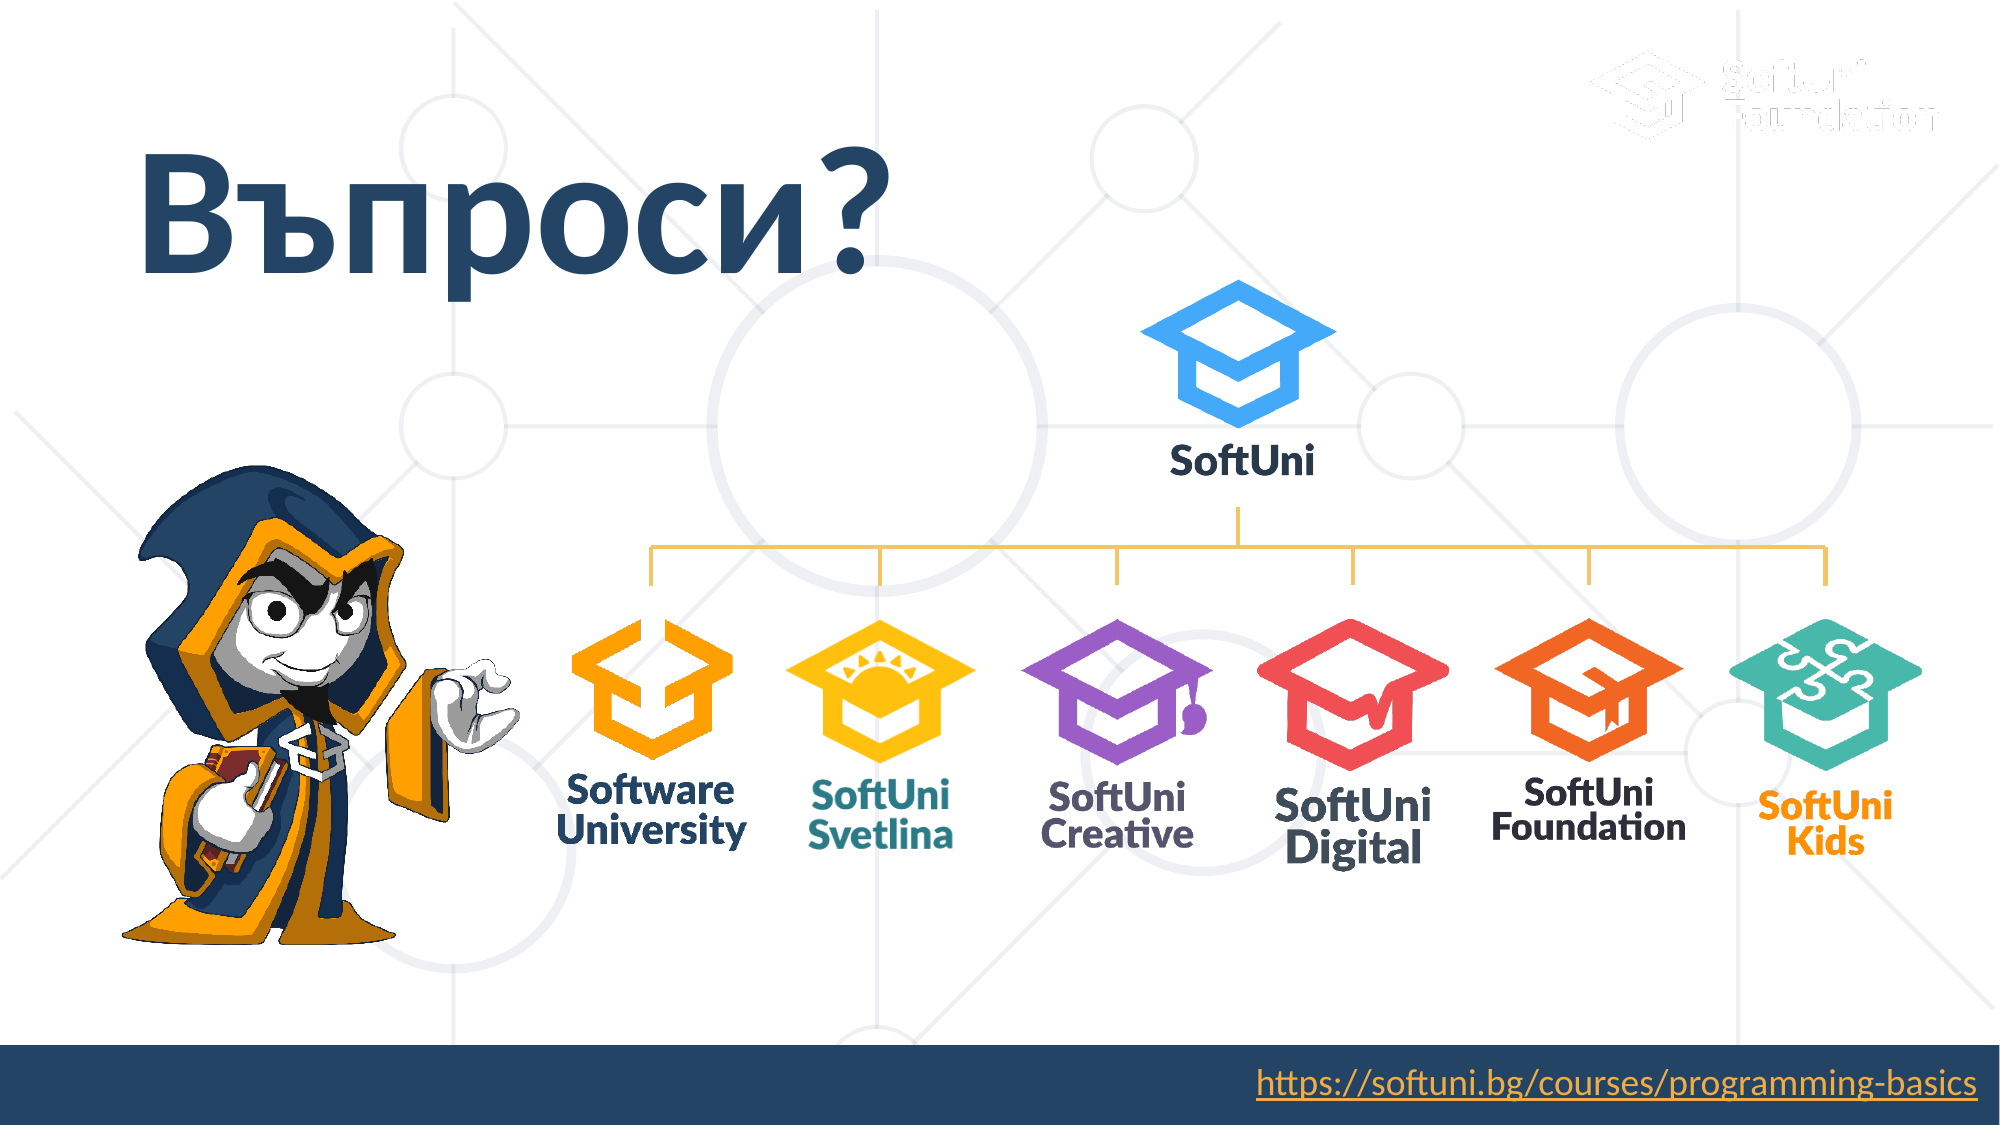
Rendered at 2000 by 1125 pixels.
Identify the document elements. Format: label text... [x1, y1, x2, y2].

picture [1021, 619, 1213, 848]
picture [1590, 51, 1939, 139]
picture [1257, 619, 1449, 877]
picture [1729, 619, 1922, 855]
picture [27, 364, 747, 1045]
list https://softuni.bg/courses/programming-basics [276, 1050, 1996, 1110]
picture [1139, 279, 1337, 476]
picture [785, 619, 977, 850]
picture [1493, 618, 1685, 840]
